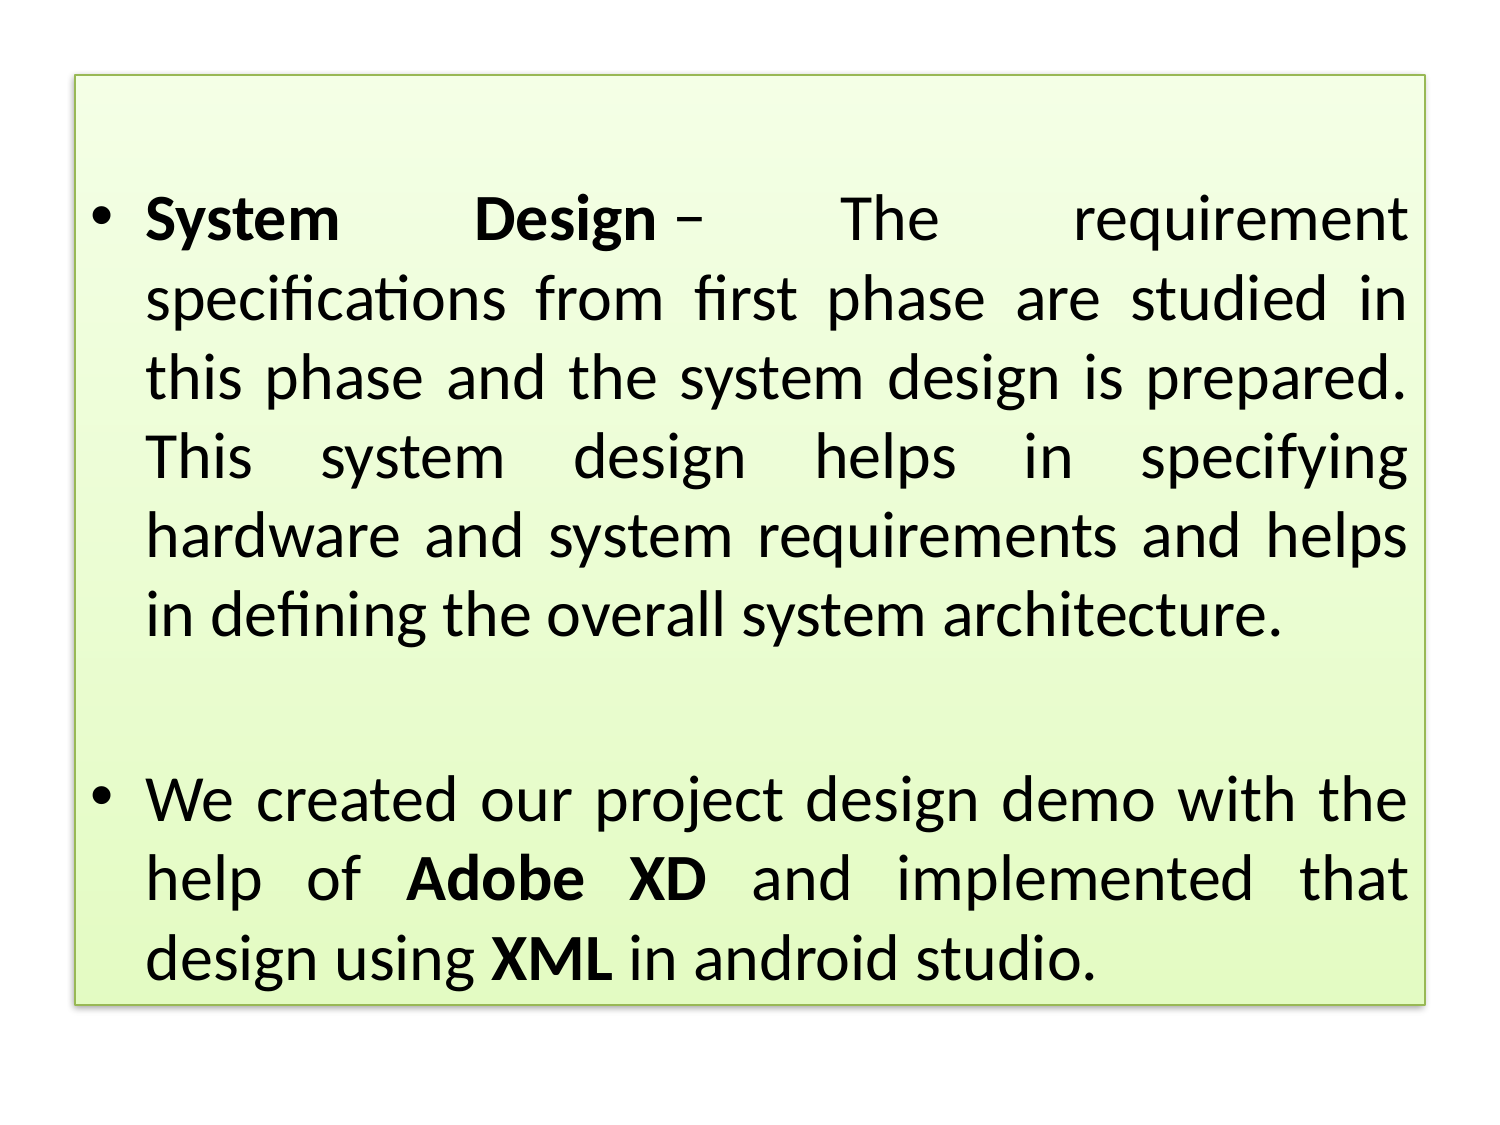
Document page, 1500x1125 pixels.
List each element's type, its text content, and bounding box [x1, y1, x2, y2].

list System Design − The requirement specifications from first phase are studied in this phase and the system design is prepared. This system design helps in specifying hardware and system requirements and helps in defining the overall system architecture. We created our project design demo with the help of Adobe XD and implemented that design using XML in android studio. [74, 74, 1426, 1006]
